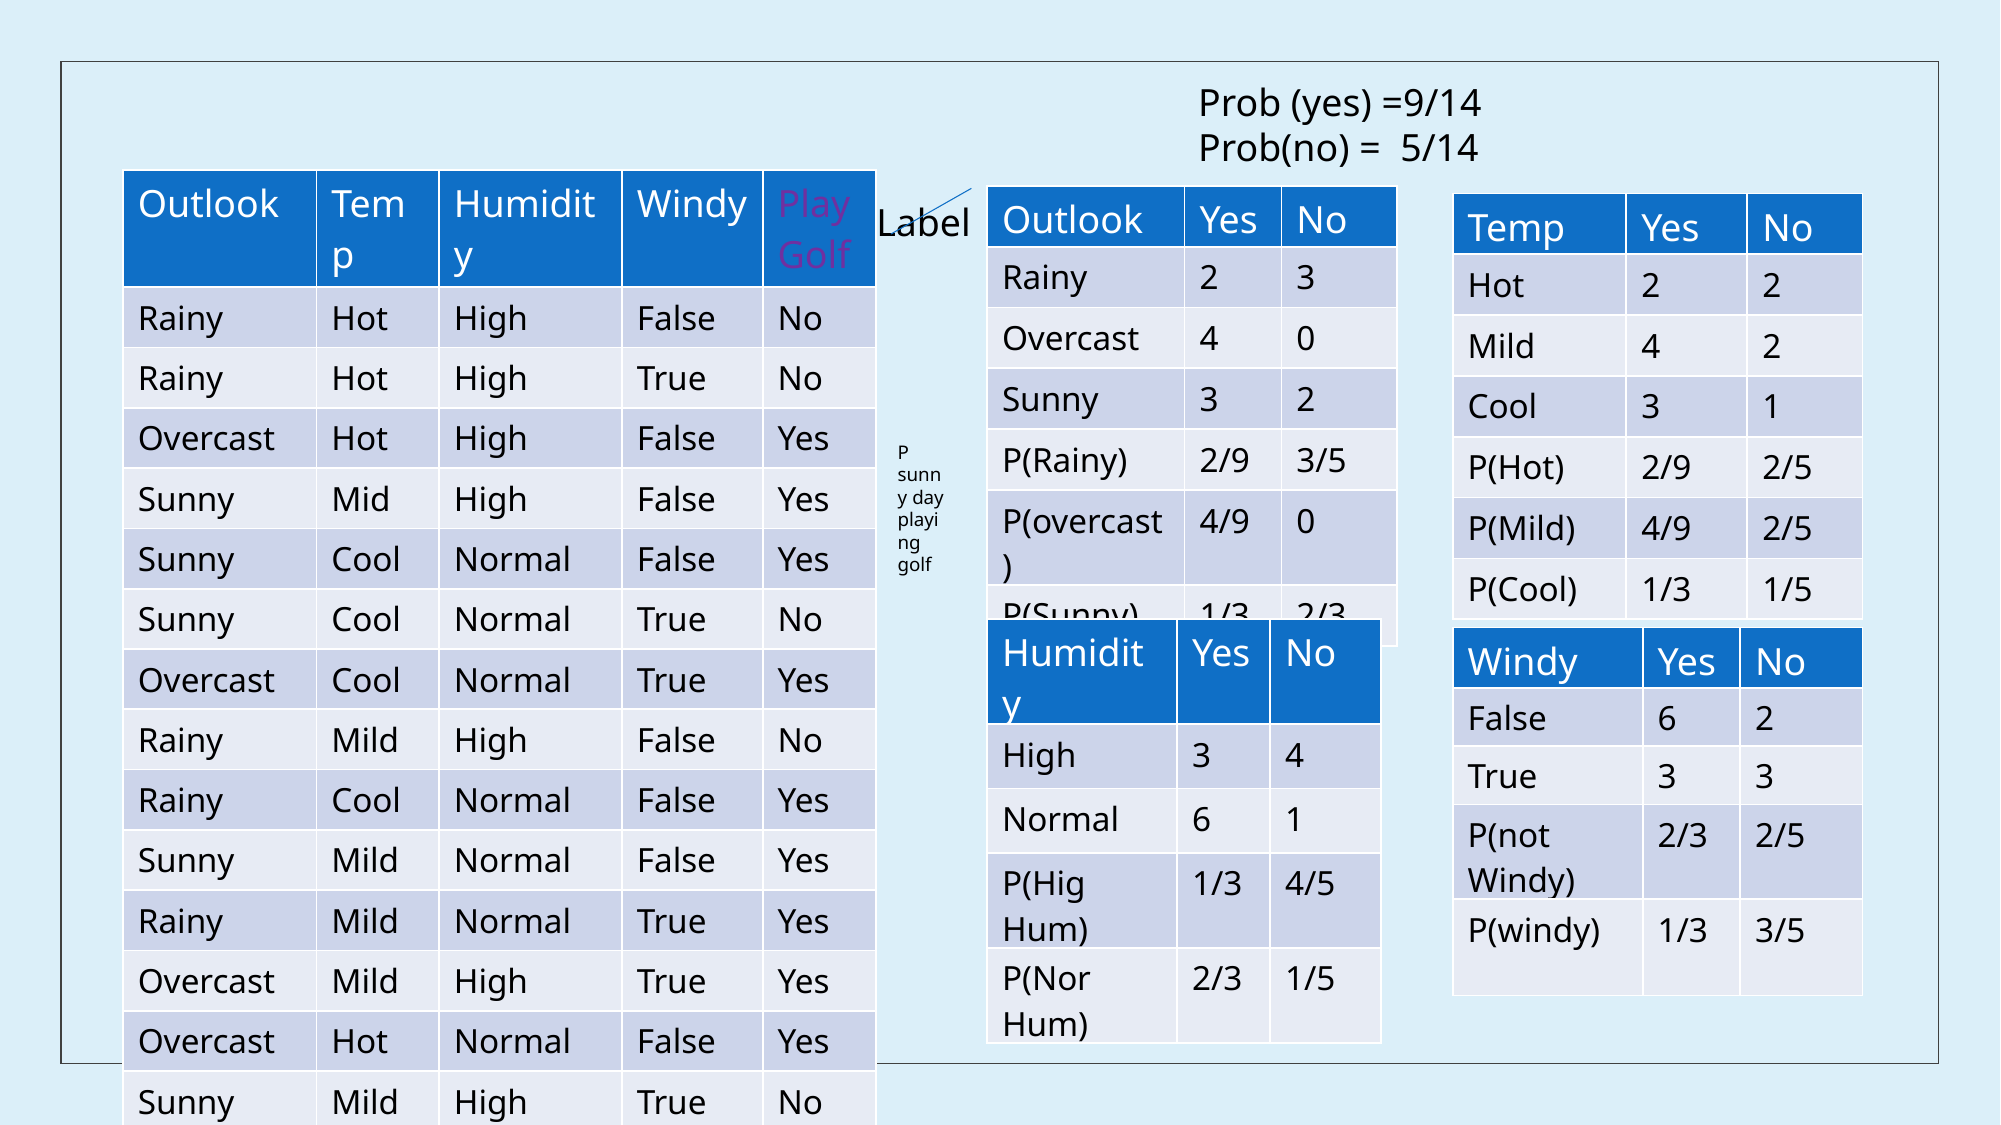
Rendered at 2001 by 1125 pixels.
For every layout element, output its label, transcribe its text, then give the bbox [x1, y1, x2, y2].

table_cell High [440, 348, 621, 407]
table_cell False [623, 710, 762, 769]
table_cell True [623, 891, 762, 950]
table_cell No [764, 710, 875, 769]
table_cell Hot [317, 288, 438, 347]
table_cell Normal [440, 891, 621, 950]
table_header Yes [1185, 187, 1281, 246]
table_cell No [764, 590, 875, 648]
table_cell 1/3 [1178, 854, 1269, 947]
table_cell False [623, 469, 762, 528]
table_cell Sunny [988, 369, 1184, 428]
table_header Windy [623, 171, 762, 286]
table_cell Yes [764, 650, 875, 708]
table_cell Mild [1454, 316, 1625, 375]
table_cell Yes [764, 891, 875, 950]
table_cell True [623, 650, 762, 708]
table_cell 3 [1627, 377, 1746, 436]
table_cell 6 [1178, 789, 1269, 852]
table_cell High [988, 725, 1176, 788]
table_cell 2/5 [1741, 805, 1862, 898]
table_header No [1271, 620, 1380, 723]
table_header Temp [1454, 194, 1625, 253]
table_cell Mid [317, 469, 438, 528]
table_cell P(Nor Hum) [988, 949, 1176, 1042]
table_cell High [440, 1072, 621, 1125]
table_cell High [440, 469, 621, 528]
table_cell P(not Windy) [1454, 805, 1642, 898]
table_cell Cool [1454, 377, 1625, 436]
table_header Yes [1627, 194, 1746, 253]
table_cell 2 [1185, 248, 1281, 307]
text_box Label [861, 191, 986, 252]
table_cell Sunny [124, 1072, 316, 1125]
table_cell Cool [317, 770, 438, 829]
table_cell No [764, 288, 875, 347]
table_cell P(Hot) [1454, 438, 1625, 497]
table_cell 3/5 [1741, 900, 1862, 995]
table_cell Rainy [124, 891, 316, 950]
table_cell 2/3 [1282, 586, 1396, 645]
table_cell False [623, 409, 762, 467]
table_cell No [764, 1072, 875, 1125]
table_cell True [623, 1072, 762, 1125]
table_cell 0 [1282, 491, 1396, 584]
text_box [890, 188, 972, 235]
table_cell P(Sunny) [988, 586, 1184, 618]
table_cell Normal [440, 590, 621, 648]
table_cell True [623, 590, 762, 648]
table_cell P(Rainy) [988, 430, 1184, 489]
table_cell Normal [440, 529, 621, 588]
table_header Humidity [988, 620, 1176, 723]
table_cell Cool [317, 650, 438, 708]
table_cell False [1454, 689, 1642, 745]
table_cell No [764, 348, 875, 407]
table_cell Rainy [124, 288, 316, 347]
table_cell False [623, 1012, 762, 1070]
table_cell True [623, 951, 762, 1010]
table_cell 4/5 [1271, 854, 1380, 947]
table_cell 4 [1271, 725, 1380, 788]
table_cell P(Mild) [1454, 498, 1625, 558]
table_cell 2 [1282, 369, 1396, 428]
table_header No [1282, 187, 1396, 246]
table_cell High [440, 710, 621, 769]
table_cell Overcast [124, 1012, 316, 1070]
table_cell Cool [317, 529, 438, 588]
table_cell Normal [440, 650, 621, 708]
table_cell Yes [764, 409, 875, 467]
table_cell Rainy [124, 710, 316, 769]
table_cell 3 [1644, 747, 1739, 804]
table_cell 2/3 [1644, 805, 1739, 898]
table_cell Hot [317, 409, 438, 467]
table_cell 4 [1185, 308, 1281, 367]
table_cell 1/3 [1644, 900, 1739, 995]
table_cell Mild [317, 891, 438, 950]
table_cell Yes [764, 831, 875, 889]
table_cell 1 [1271, 789, 1380, 852]
table_cell Mild [317, 1072, 438, 1125]
table_cell 2/9 [1627, 438, 1746, 497]
table_cell Sunny [124, 469, 316, 528]
table_cell Normal [988, 789, 1176, 852]
table_cell Mild [317, 831, 438, 889]
table_header Outlook [124, 171, 316, 286]
table_cell 2 [1748, 255, 1862, 314]
table_header No [1741, 628, 1862, 687]
table_header Temp [317, 171, 438, 286]
table_cell 2 [1748, 316, 1862, 375]
table_cell Normal [440, 1012, 621, 1070]
table_cell Overcast [124, 409, 316, 467]
table_cell Yes [764, 529, 875, 588]
table_cell Sunny [124, 529, 316, 588]
table_cell True [1454, 747, 1642, 804]
table_cell Hot [317, 1012, 438, 1070]
table_cell 2 [1627, 255, 1746, 314]
table_cell P(windy) [1454, 900, 1642, 995]
table_cell Hot [1454, 255, 1625, 314]
table_header Yes [1178, 620, 1269, 723]
text_box P sunny day playing golf [882, 433, 965, 583]
table_header Play Golf [764, 171, 875, 286]
table_cell 2 [1741, 689, 1862, 745]
table_cell 3 [1282, 248, 1396, 307]
table_cell Overcast [988, 308, 1184, 367]
table_cell Mild [317, 951, 438, 1010]
table_cell 3 [1185, 369, 1281, 428]
table_cell Yes [764, 1012, 875, 1070]
table_cell Rainy [124, 348, 316, 407]
table_cell P(Hig Hum) [988, 854, 1176, 947]
table_cell High [440, 951, 621, 1010]
table_cell Rainy [988, 248, 1184, 307]
table_cell False [623, 831, 762, 889]
table_cell 4/9 [1185, 491, 1281, 584]
table_cell High [440, 409, 621, 467]
table_cell 2/5 [1748, 498, 1862, 558]
table_cell 1/5 [1748, 559, 1862, 618]
table_cell 3 [1178, 725, 1269, 788]
table_header Outlook [988, 187, 1184, 246]
table_cell Sunny [124, 831, 316, 889]
table_cell 2/3 [1178, 949, 1269, 1042]
table_header Yes [1644, 628, 1739, 687]
table_cell 3/5 [1282, 430, 1396, 489]
table_cell False [623, 288, 762, 347]
table_cell 4/9 [1627, 498, 1746, 558]
table_cell Hot [317, 348, 438, 407]
table_cell 3 [1741, 747, 1862, 804]
table_cell P(overcast) [988, 491, 1184, 584]
table_cell Cool [317, 590, 438, 648]
table_cell 1/3 [1627, 559, 1746, 618]
table_header Windy [1454, 628, 1642, 687]
table_cell Yes [764, 469, 875, 528]
table_cell 0 [1282, 308, 1396, 367]
table_cell False [623, 770, 762, 829]
table_cell Overcast [124, 650, 316, 708]
table_cell False [623, 529, 762, 588]
table_cell High [440, 288, 621, 347]
table_cell 1/5 [1271, 949, 1380, 1042]
table_cell 2/9 [1185, 430, 1281, 489]
table_cell Normal [440, 831, 621, 889]
table_cell Rainy [124, 770, 316, 829]
table_cell 4 [1627, 316, 1746, 375]
table_header Humidity [440, 171, 621, 286]
table_cell Yes [764, 951, 875, 1010]
table_header No [1748, 194, 1862, 253]
table_cell Sunny [124, 590, 316, 648]
table_cell P(Cool) [1454, 559, 1625, 618]
table_cell True [623, 348, 762, 407]
table_cell 1 [1748, 377, 1862, 436]
table_cell 1/3 [1185, 586, 1281, 618]
table_cell Normal [440, 770, 621, 829]
table_cell Yes [764, 770, 875, 829]
table_cell Overcast [124, 951, 316, 1010]
table_cell 6 [1644, 689, 1739, 745]
text_box Prob (yes) =9/14 Prob(no) = 5/14 [1183, 71, 1559, 176]
table_cell 2/5 [1748, 438, 1862, 497]
table_cell Mild [317, 710, 438, 769]
